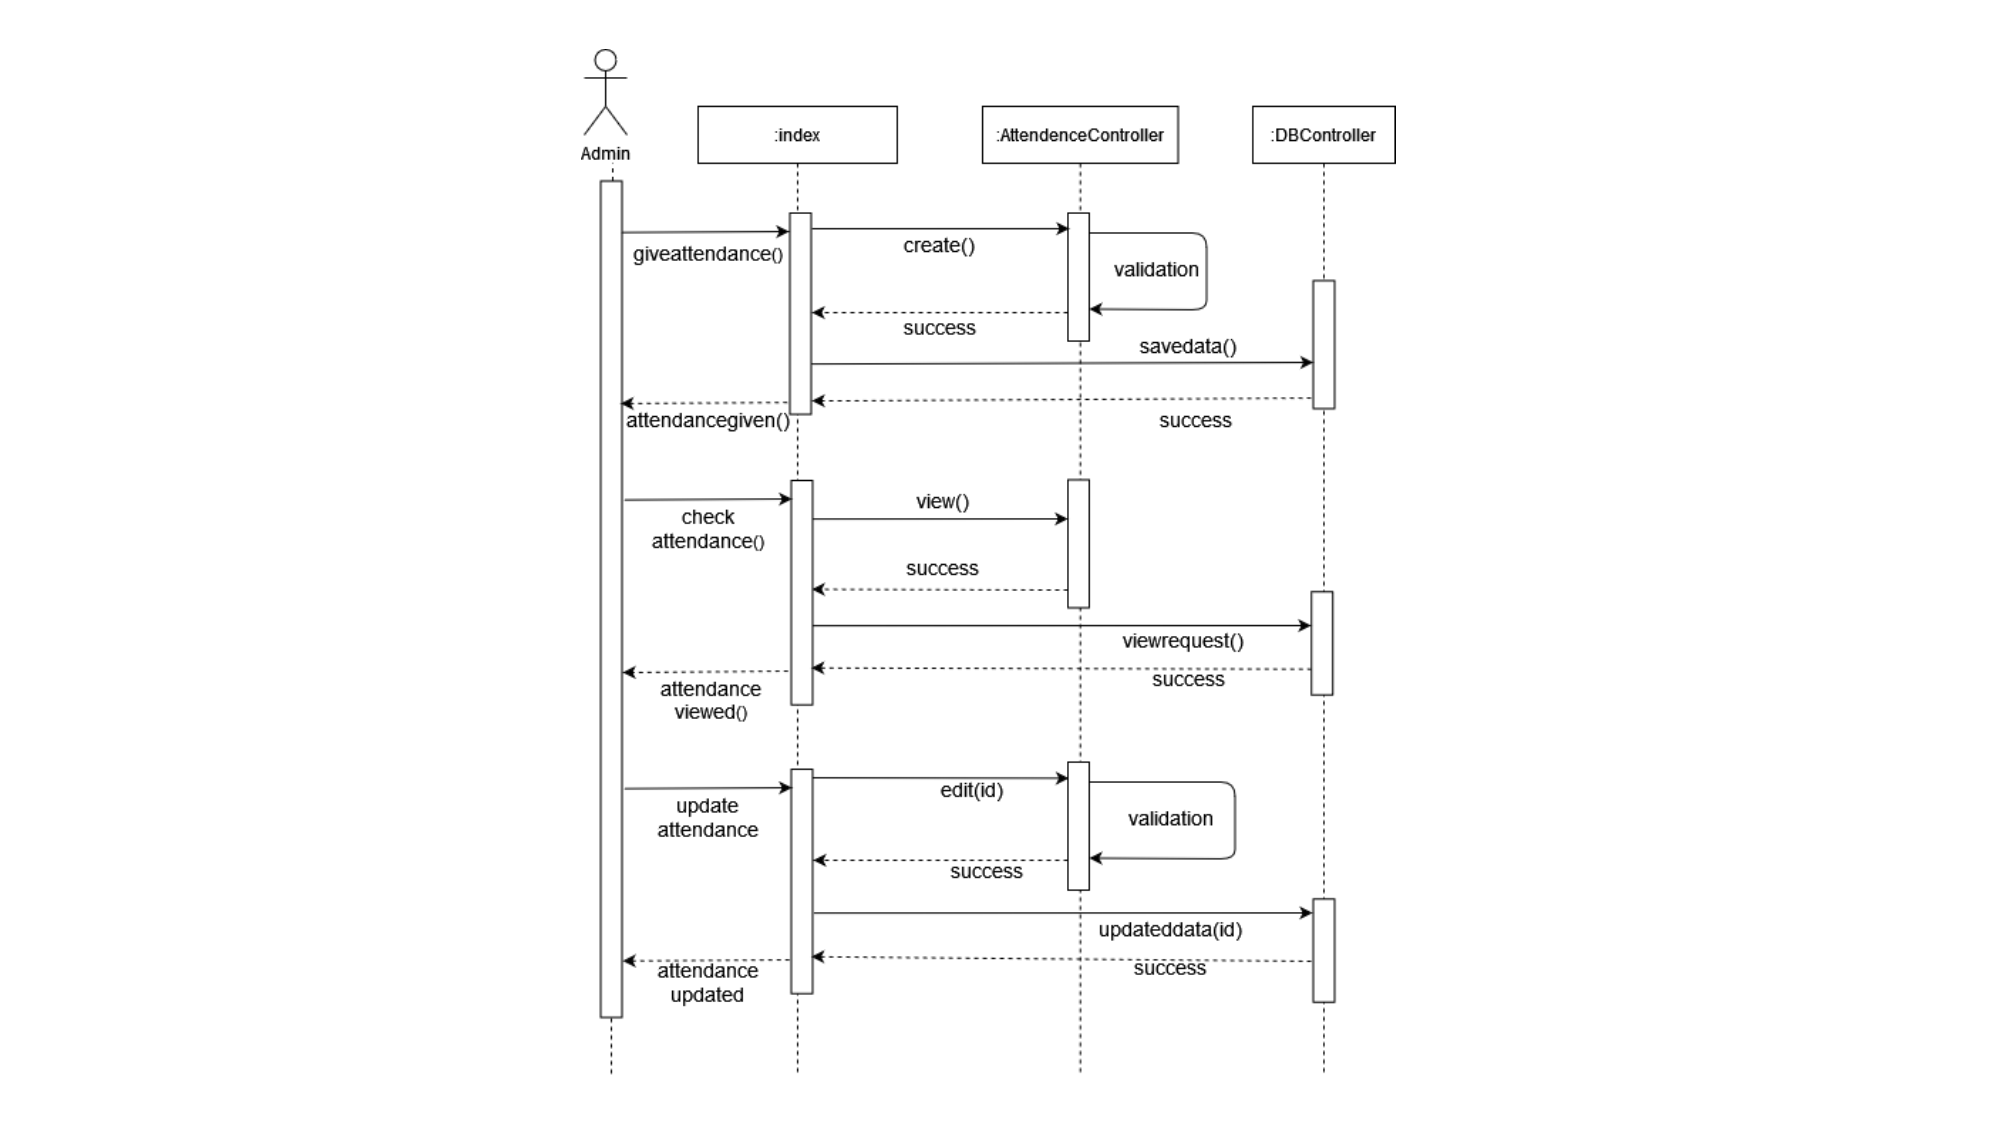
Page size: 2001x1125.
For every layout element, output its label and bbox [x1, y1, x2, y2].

list [581, 49, 1396, 1076]
